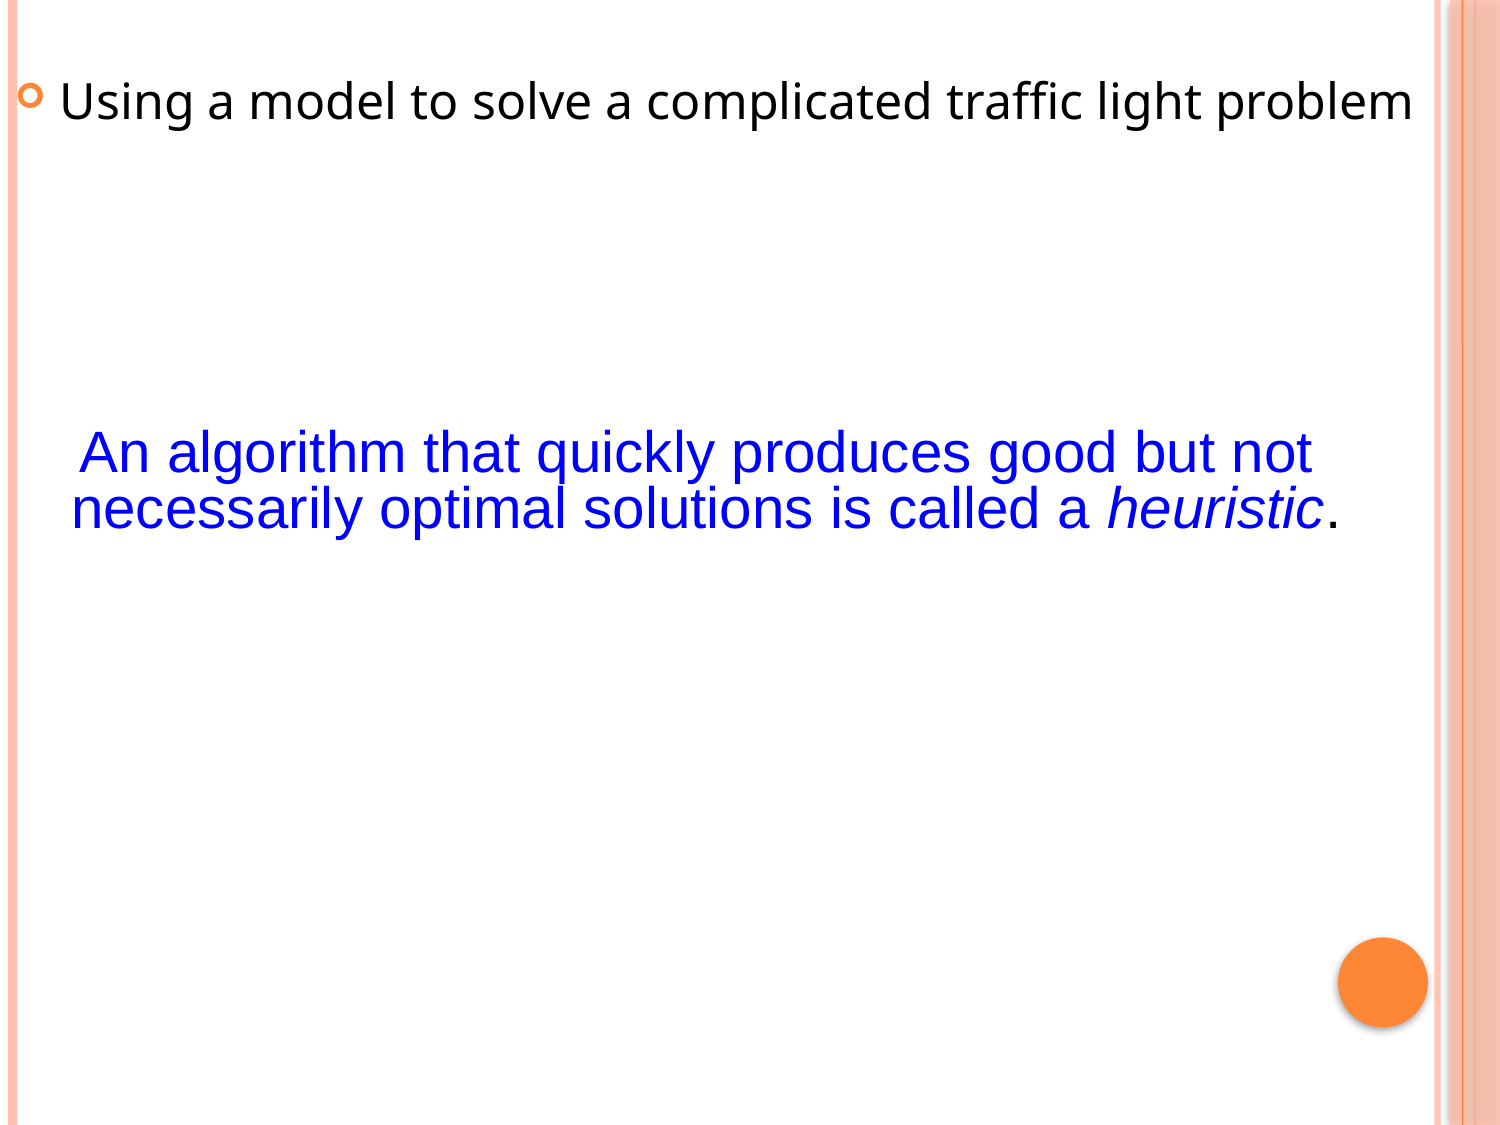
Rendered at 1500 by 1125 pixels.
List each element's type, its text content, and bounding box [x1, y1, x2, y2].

subtitle Using a model to solve a complicated traffic light problem [0, 62, 1500, 300]
text_box An algorithm that quickly produces good but not necessarily optimal solutions is called a heuristic. [0, 350, 1500, 547]
